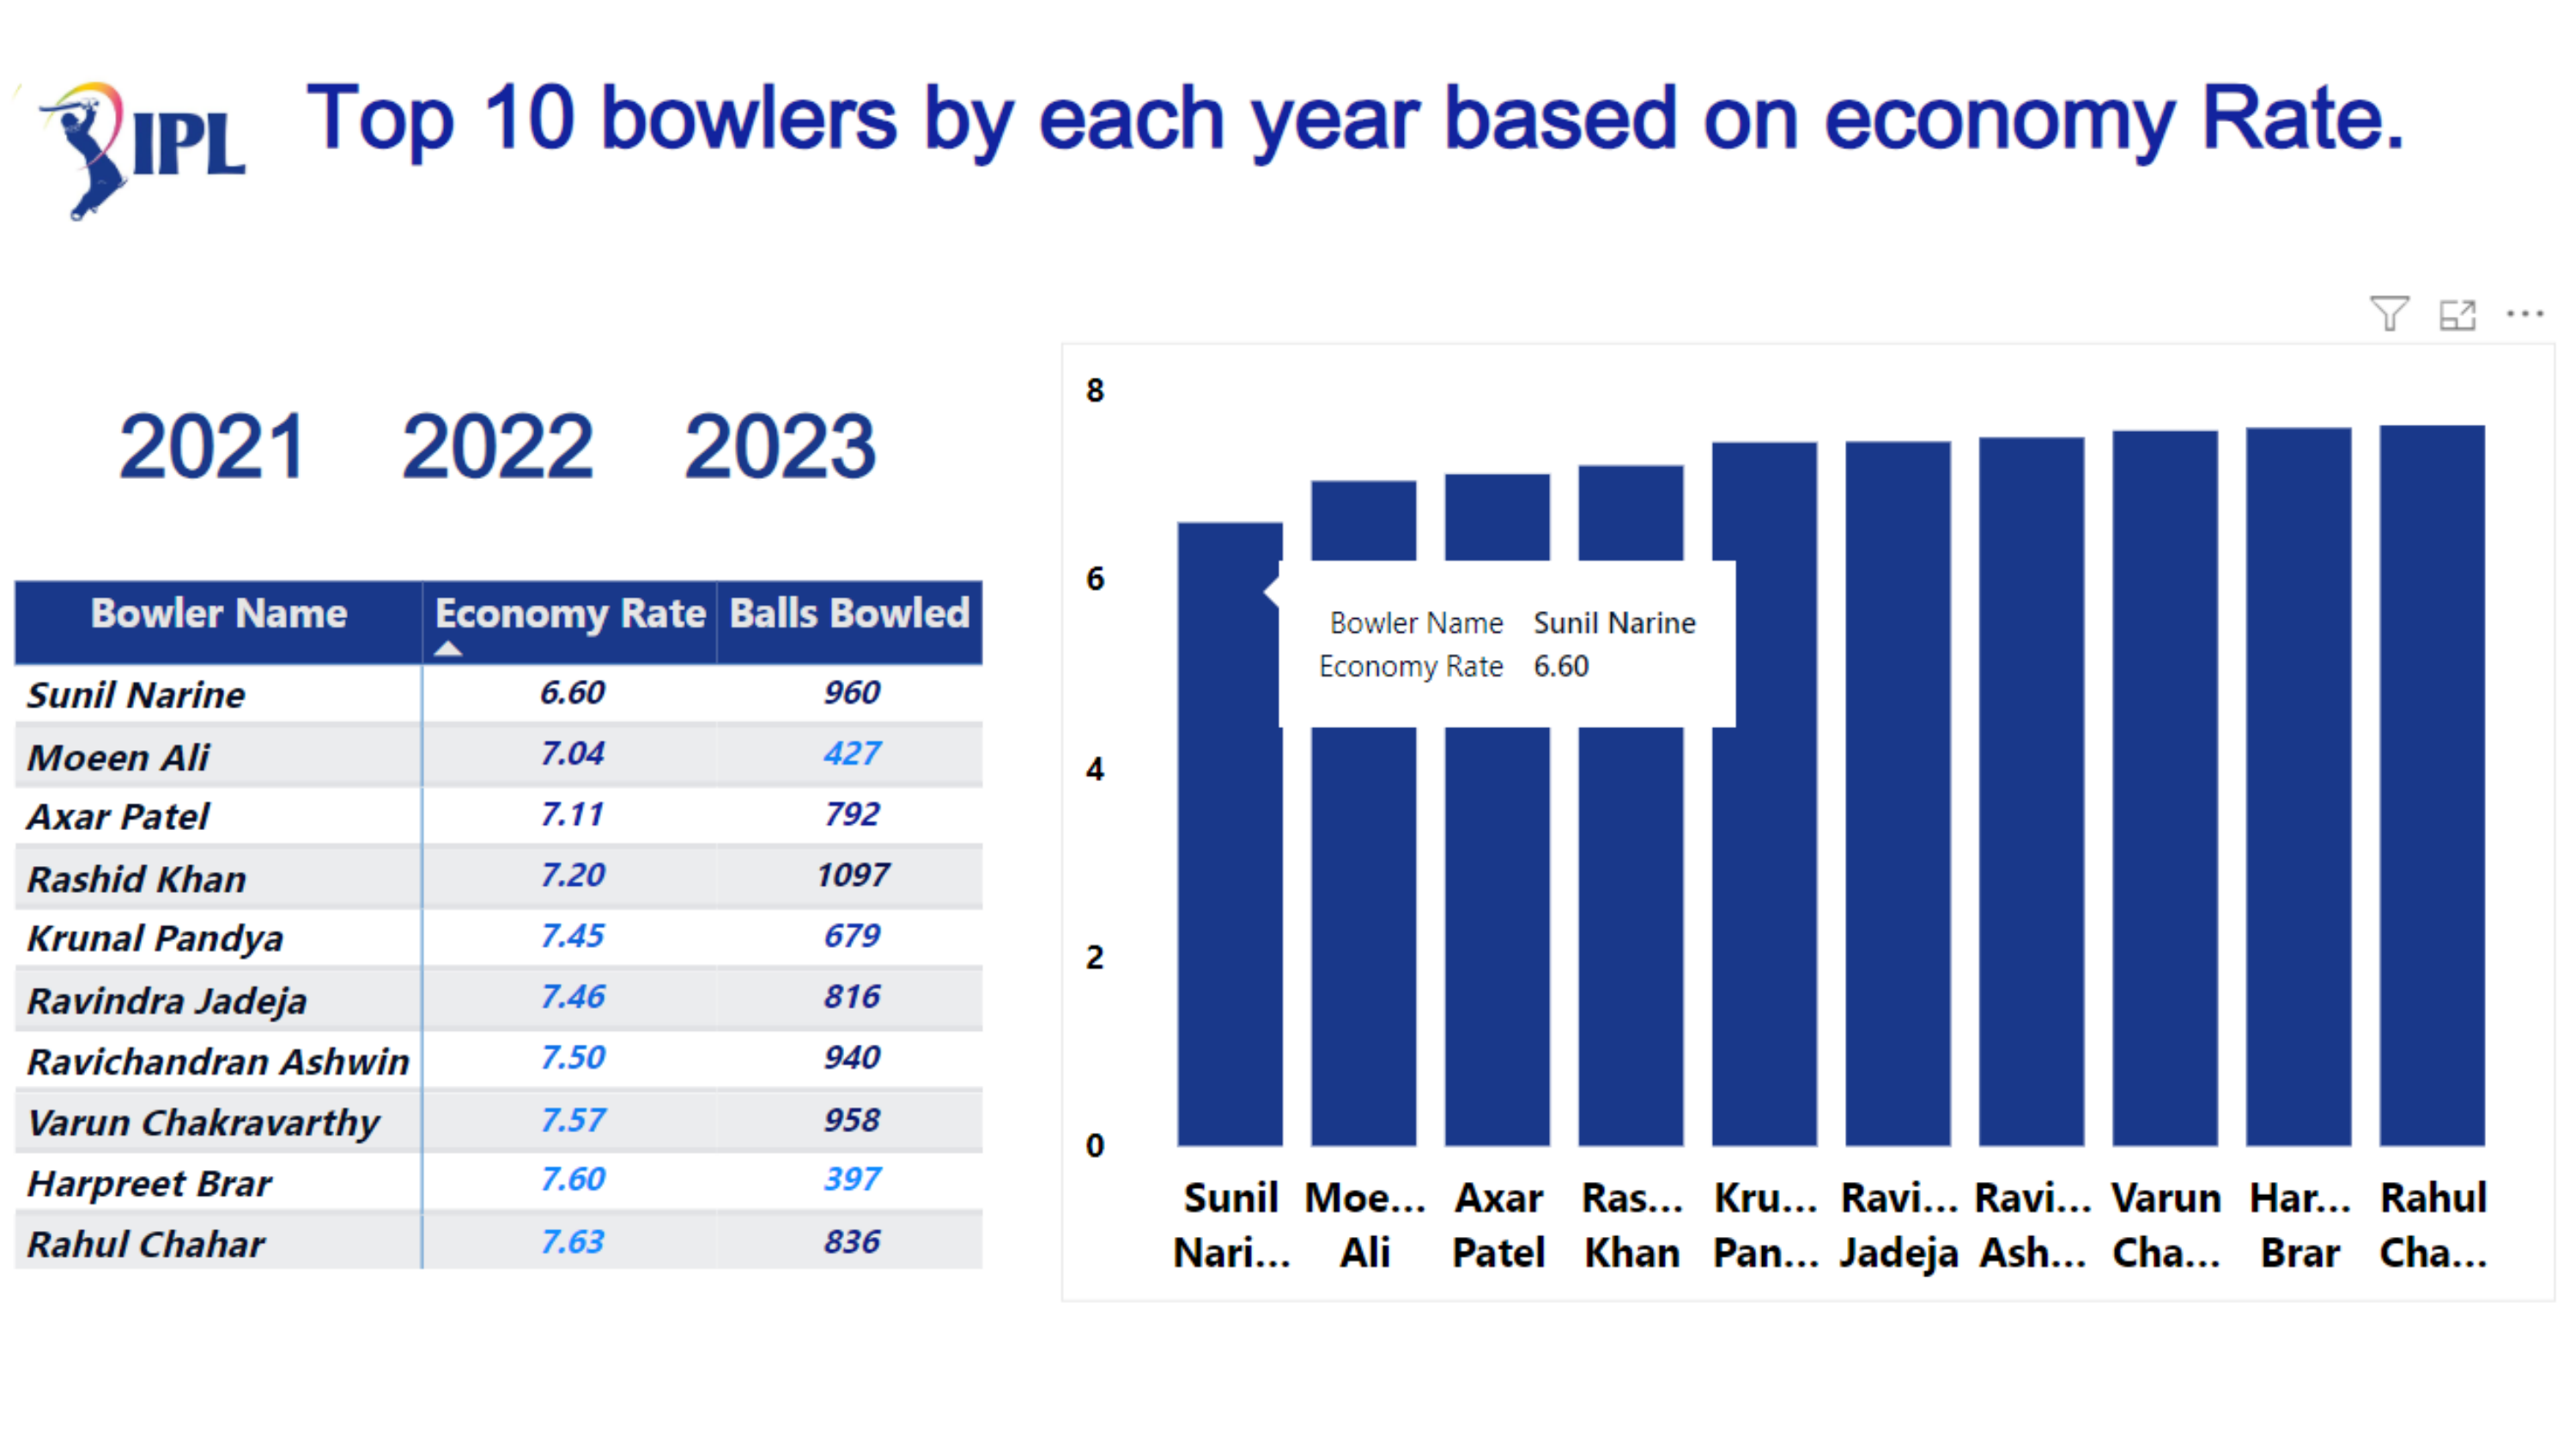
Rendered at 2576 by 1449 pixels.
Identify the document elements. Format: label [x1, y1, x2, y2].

text_box [0, 20, 2576, 1415]
